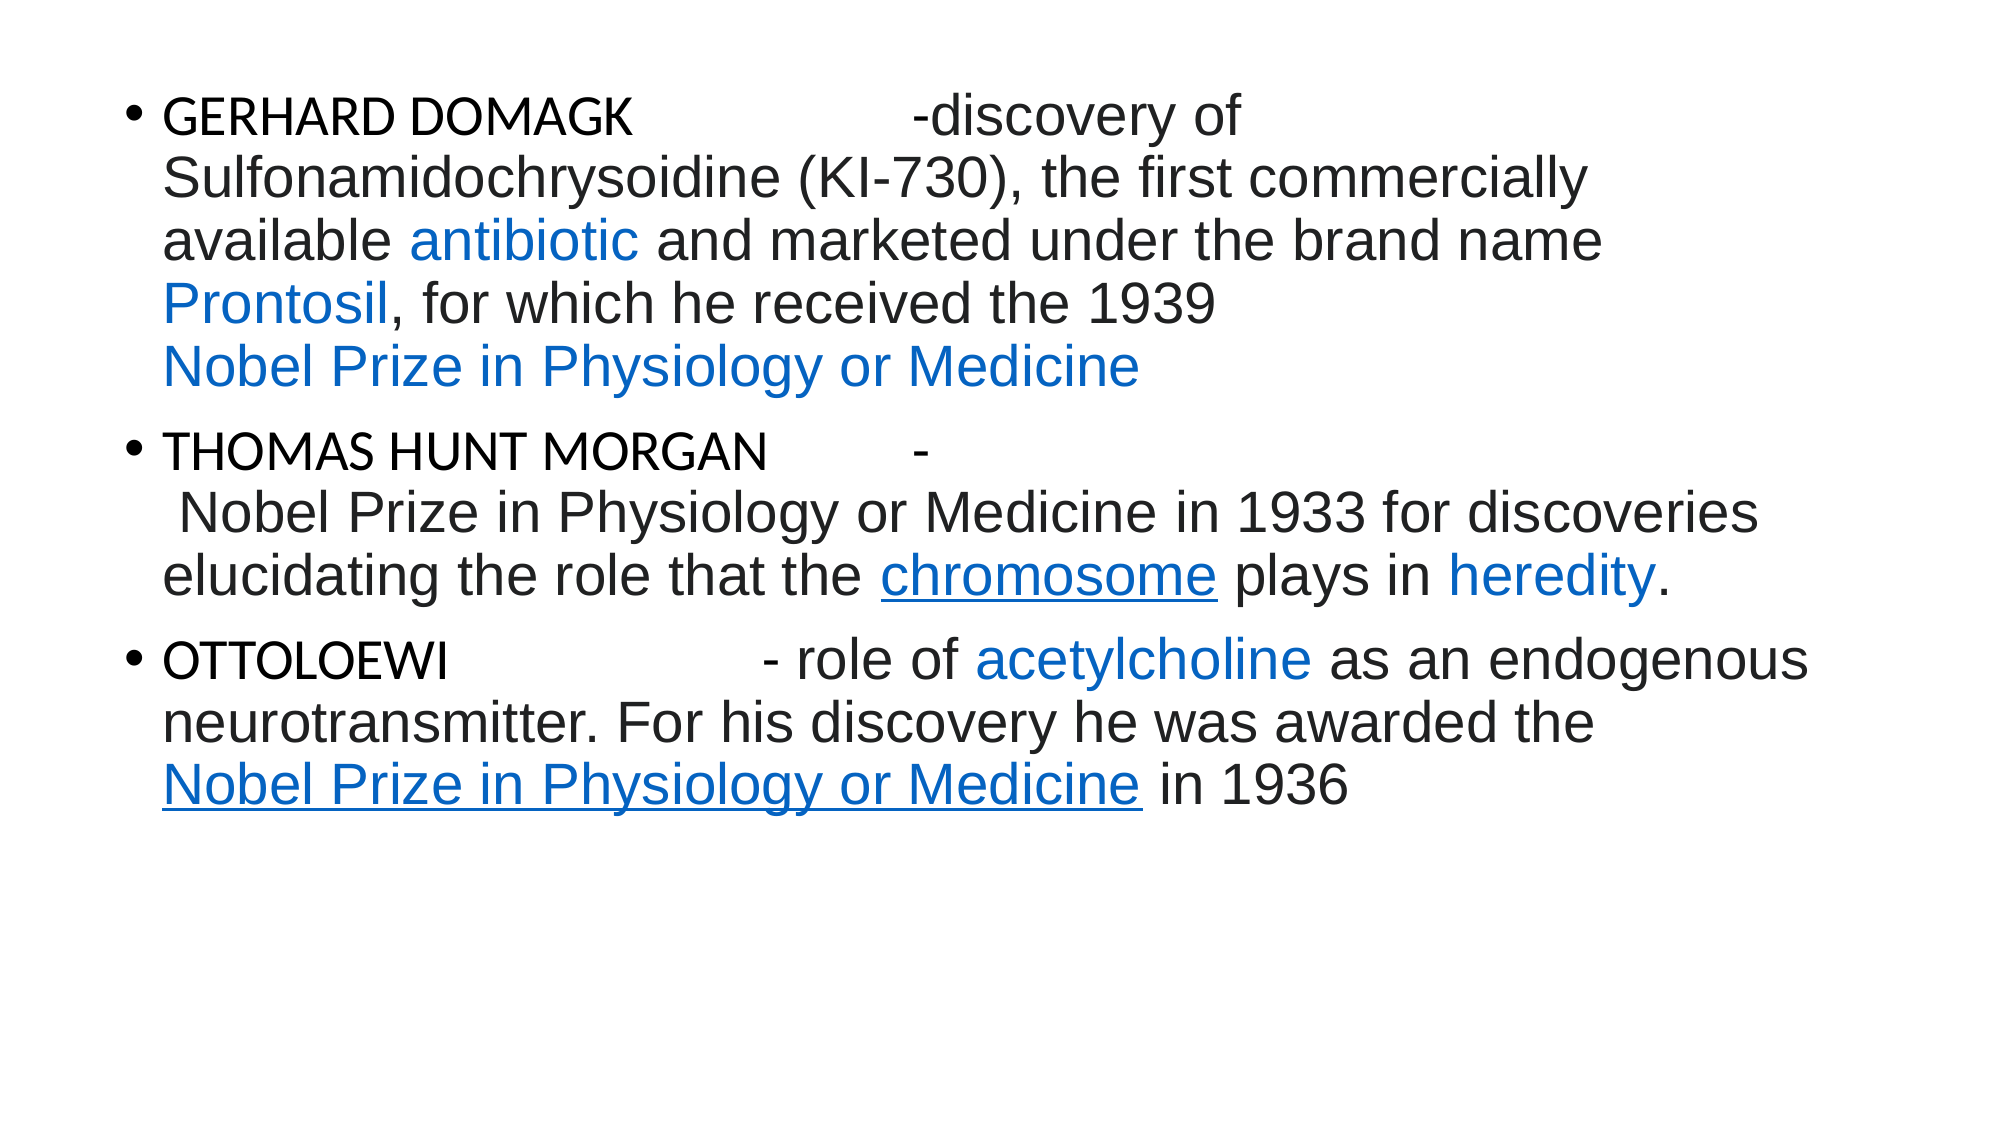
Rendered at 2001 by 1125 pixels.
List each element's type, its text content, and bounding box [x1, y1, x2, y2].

list GERHARD DOMAGK -discovery of Sulfonamidochrysoidine (KI-730), the first commercially available antibiotic and marketed under the brand name Prontosil, for which he received the 1939 Nobel Prize in Physiology or Medicine THOMAS HUNT MORGAN - Nobel Prize in Physiology or Medicine in 1933 for discoveries elucidating the role that the chromosome plays in heredity. OTTOLOEWI - role of acetylcholine as an endogenous neurotransmitter. For his discovery he was awarded the Nobel Prize in Physiology or Medicine in 1936 [109, 77, 1835, 1085]
